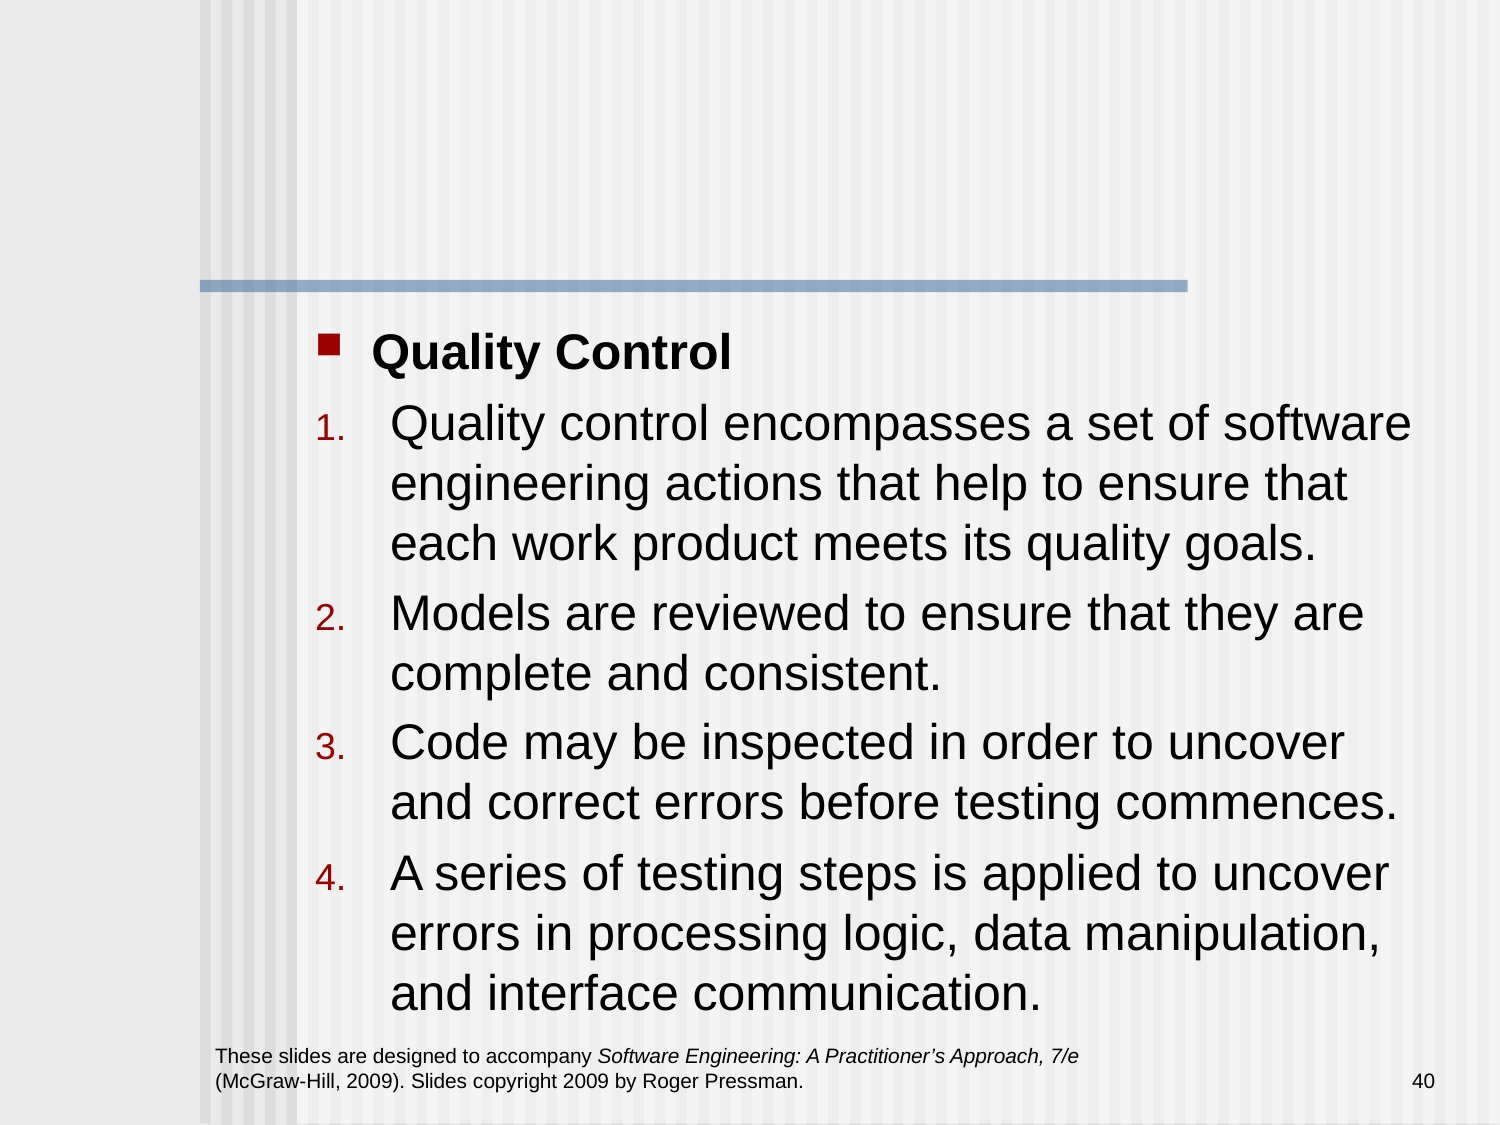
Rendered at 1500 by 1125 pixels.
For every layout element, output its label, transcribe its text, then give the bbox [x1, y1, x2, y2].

list Quality Control Quality control encompasses a set of software engineering actions that help to ensure that each work product meets its quality goals. Models are reviewed to ensure that they are complete and consistent. Code may be inspected in order to uncover and correct errors before testing commences. A series of testing steps is applied to uncover errors in processing logic, data manipulation, and interface communication. [300, 312, 1438, 1059]
slide_number 40 [1237, 1025, 1450, 1100]
footer These slides are designed to accompany Software Engineering: A Practitioner’s Approach, 7/e (McGraw-Hill, 2009). Slides copyright 2009 by Roger Pressman. [200, 1025, 1100, 1100]
